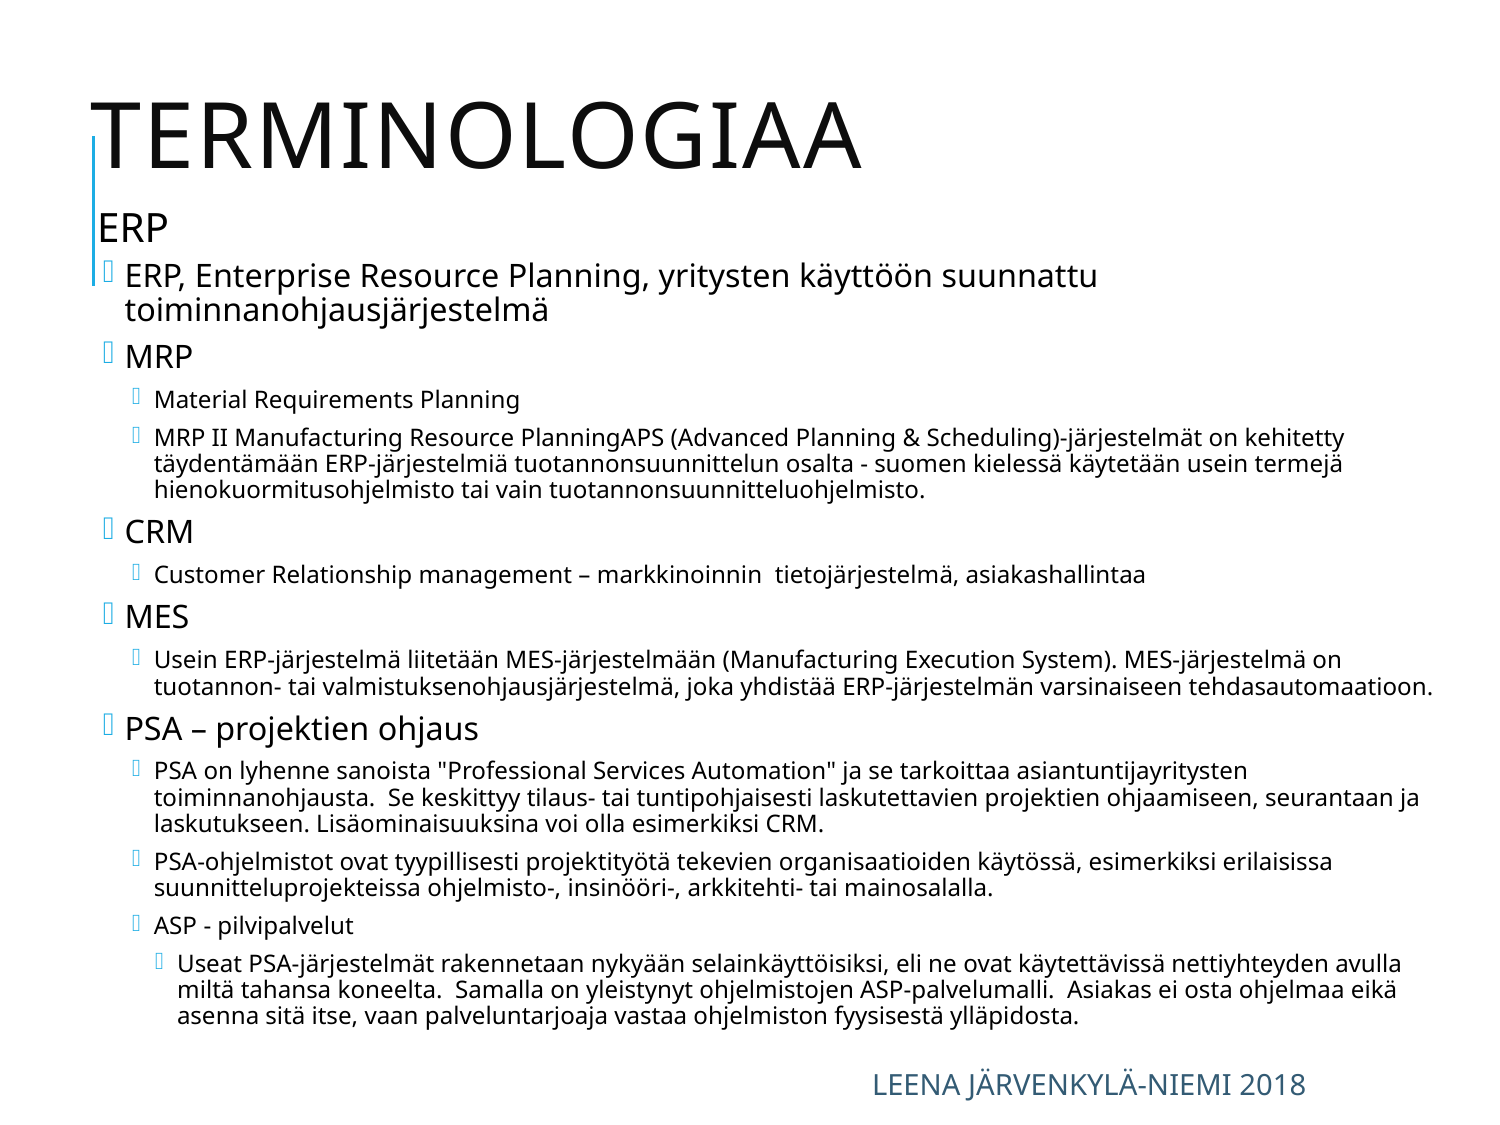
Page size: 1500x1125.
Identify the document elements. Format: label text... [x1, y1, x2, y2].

footer Leena Järvenkylä-Niemi 2018 [595, 1061, 1322, 1107]
list ERP ERP, Enterprise Resource Planning, yritysten käyttöön suunnattu toiminnanohjausjärjestelmä MRP Material Requirements Planning MRP II Manufacturing Resource PlanningAPS (Advanced Planning & Scheduling)-järjestelmät on kehitetty täydentämään ERP-järjestelmiä tuotannonsuunnittelun osalta - suomen kielessä käytetään usein termejä hienokuormitusohjelmisto tai vain tuotannonsuunnitteluohjelmisto. CRM Customer Relationship management – markkinoinnin tietojärjestelmä, asiakashallintaa MES Usein ERP-järjestelmä liitetään MES-järjestelmään (Manufacturing Execution System). MES-järjestelmä on tuotannon- tai valmistuksenohjausjärjestelmä, joka yhdistää ERP-järjestelmän varsinaiseen tehdasautomaatioon. PSA – projektien ohjaus PSA on lyhenne sanoista "Professional Services Automation" ja se tarkoittaa asiantuntijayritysten toiminnanohjausta. Se keskittyy tilaus- tai tuntipohjaisesti laskutettavien projektien ohjaamiseen, seurantaan ja laskutukseen. Lisäominaisuuksina voi olla esimerkiksi CRM. PSA-ohjelmistot ovat tyypillisesti projektityötä tekevien organisaatioiden käytössä, esimerkiksi erilaisissa suunnitteluprojekteissa ohjelmisto-, insinööri-, arkkitehti- tai mainosalalla. ASP - pilvipalvelut Useat PSA-järjestelmät rakennetaan nykyään selainkäyttöisiksi, eli ne ovat käytettävissä nettiyhteyden avulla miltä tahansa koneelta. Samalla on yleistynyt ohjelmistojen ASP-palvelumalli. Asiakas ei osta ohjelmaa eikä asenna sitä itse, vaan palveluntarjoaja vastaa ohjelmiston fyysisestä ylläpidosta. [75, 200, 1447, 1059]
title Terminologiaa [75, 19, 1272, 200]
